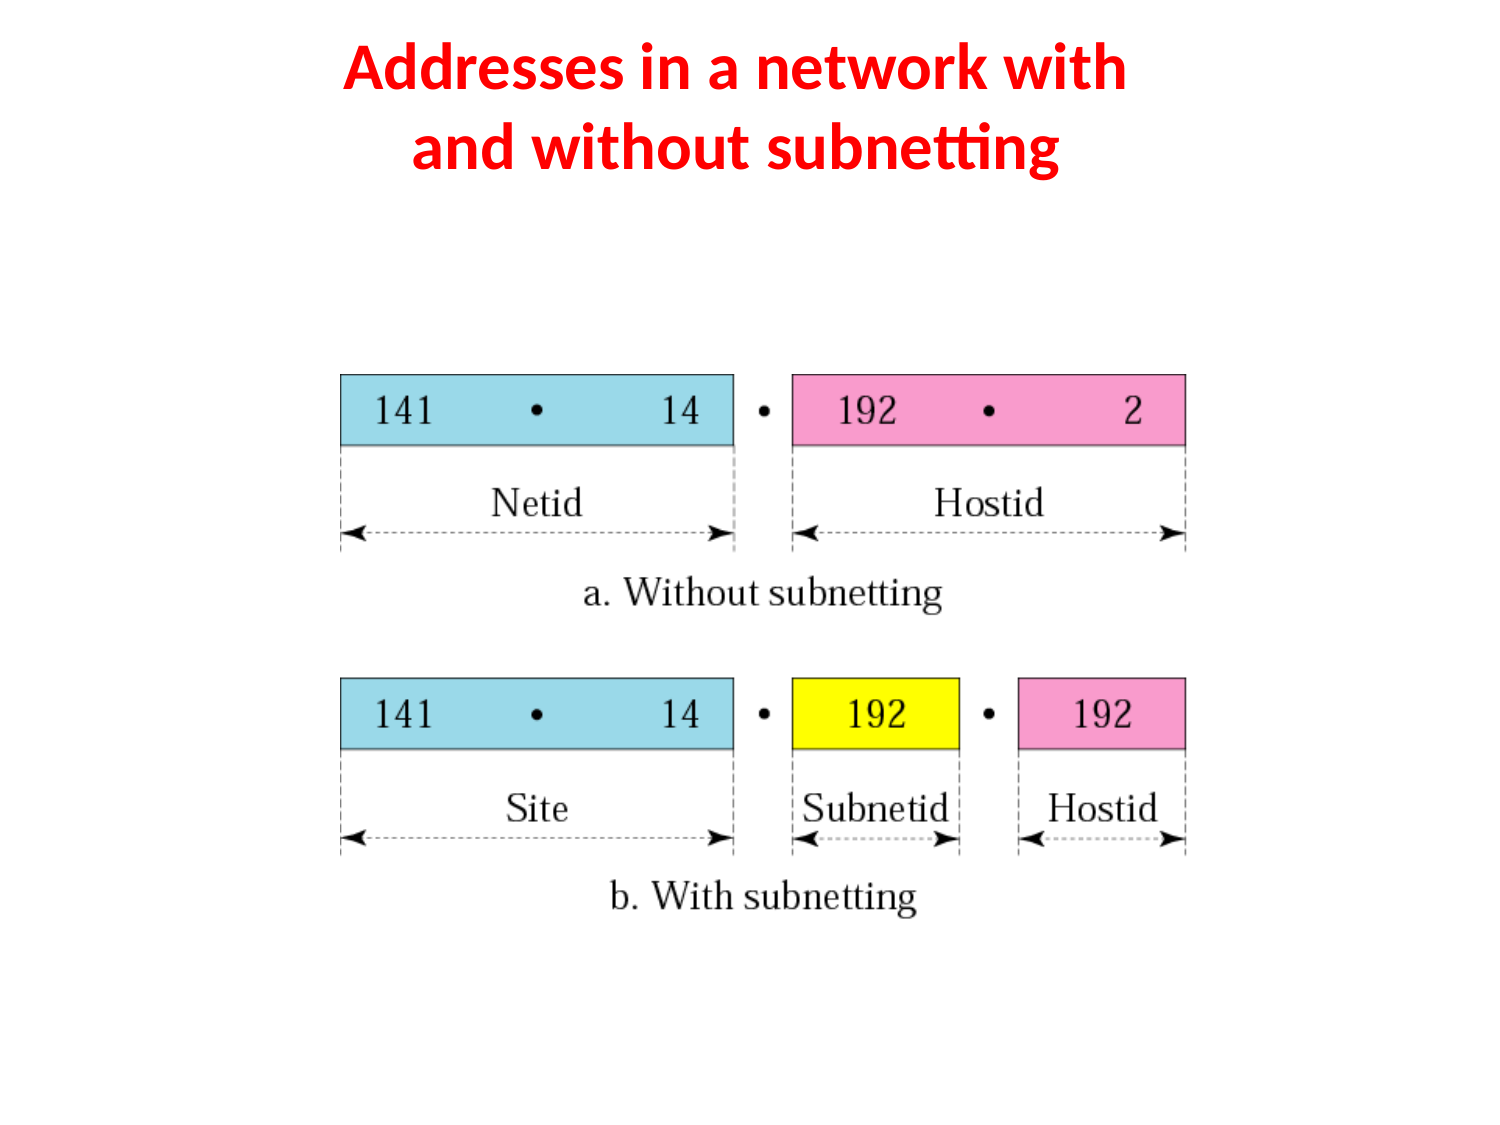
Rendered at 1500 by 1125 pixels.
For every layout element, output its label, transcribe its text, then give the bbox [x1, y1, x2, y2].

picture [340, 374, 1188, 922]
text_box Addresses in a network with and without subnetting [328, 15, 1145, 191]
